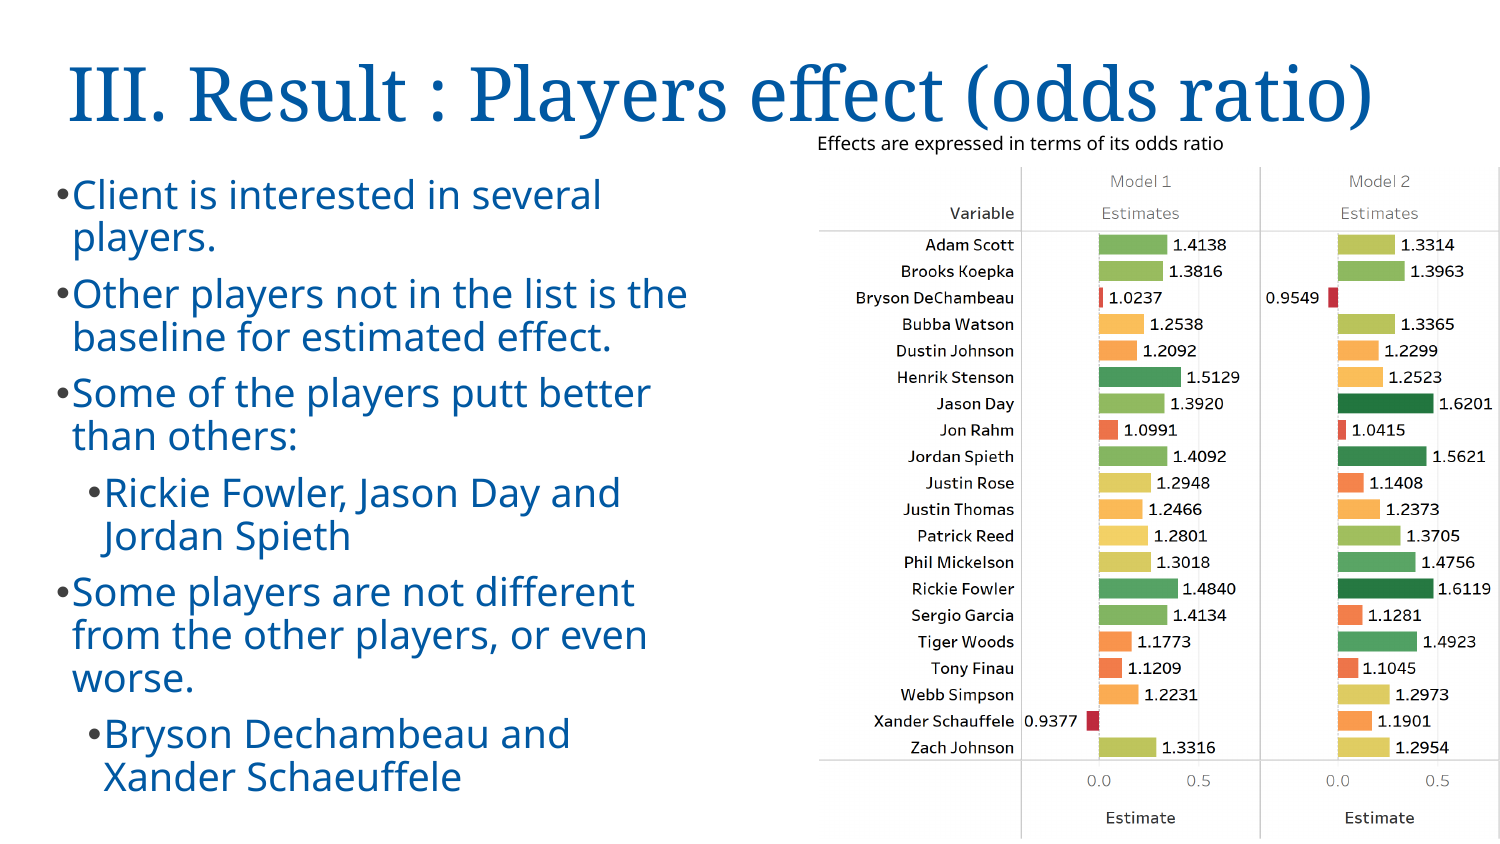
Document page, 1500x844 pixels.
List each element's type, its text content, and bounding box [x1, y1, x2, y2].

title III. Result : Players effect (odds ratio) [52, 0, 1500, 194]
picture [819, 167, 1500, 839]
list Client is interested in several players. Other players not in the list is the baseline for estimated effect. Some of the players putt better than others: Rickie Fowler, Jason Day and Jordan Spieth Some players are not different from the other players, or even worse. Bryson Dechambeau and Xander Schaeuffele [40, 167, 730, 729]
